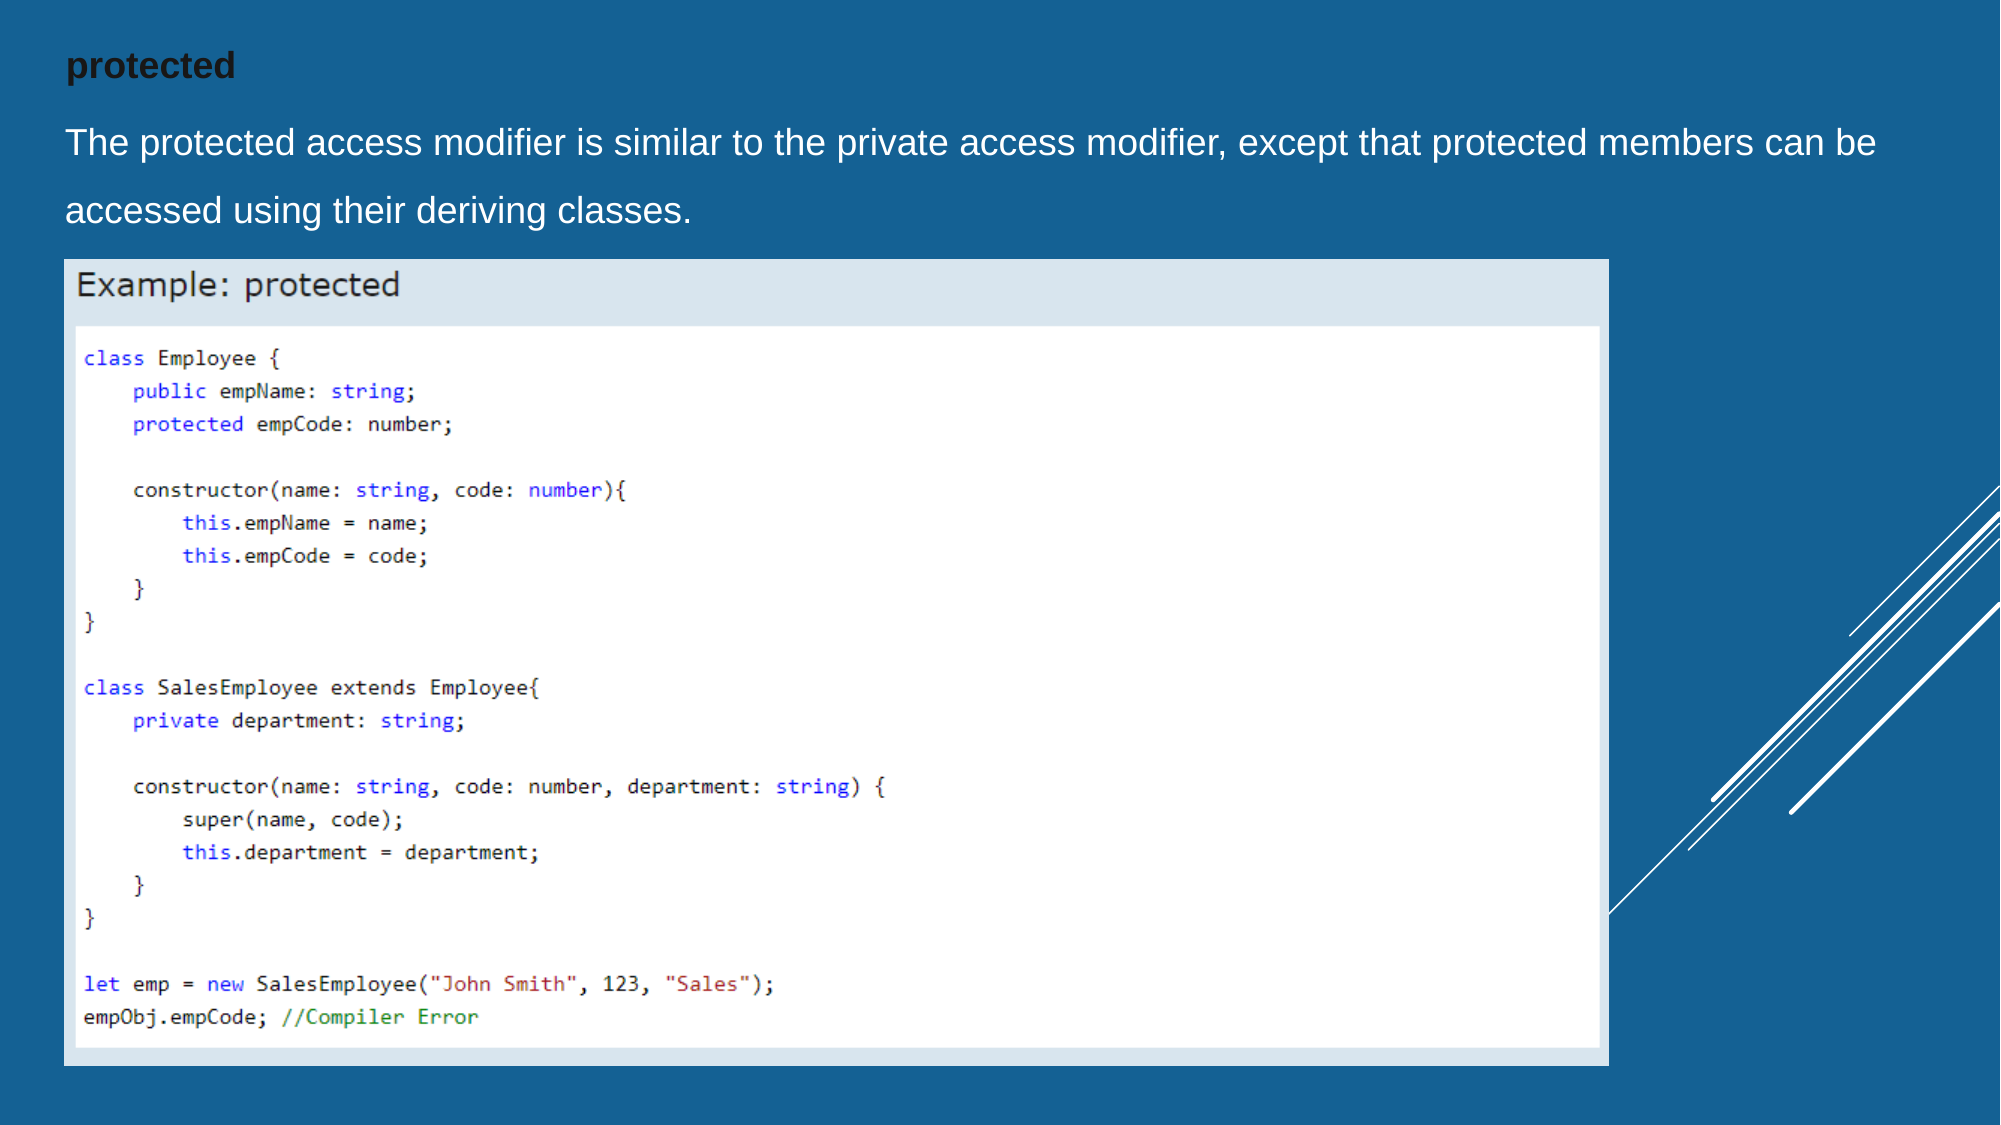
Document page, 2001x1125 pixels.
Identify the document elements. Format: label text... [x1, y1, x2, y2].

text_box protected [51, 33, 252, 88]
picture [64, 258, 1609, 1067]
text_box The protected access modifier is similar to the private access modifier, except that protected members can be accessed using their deriving classes. [50, 88, 1968, 239]
